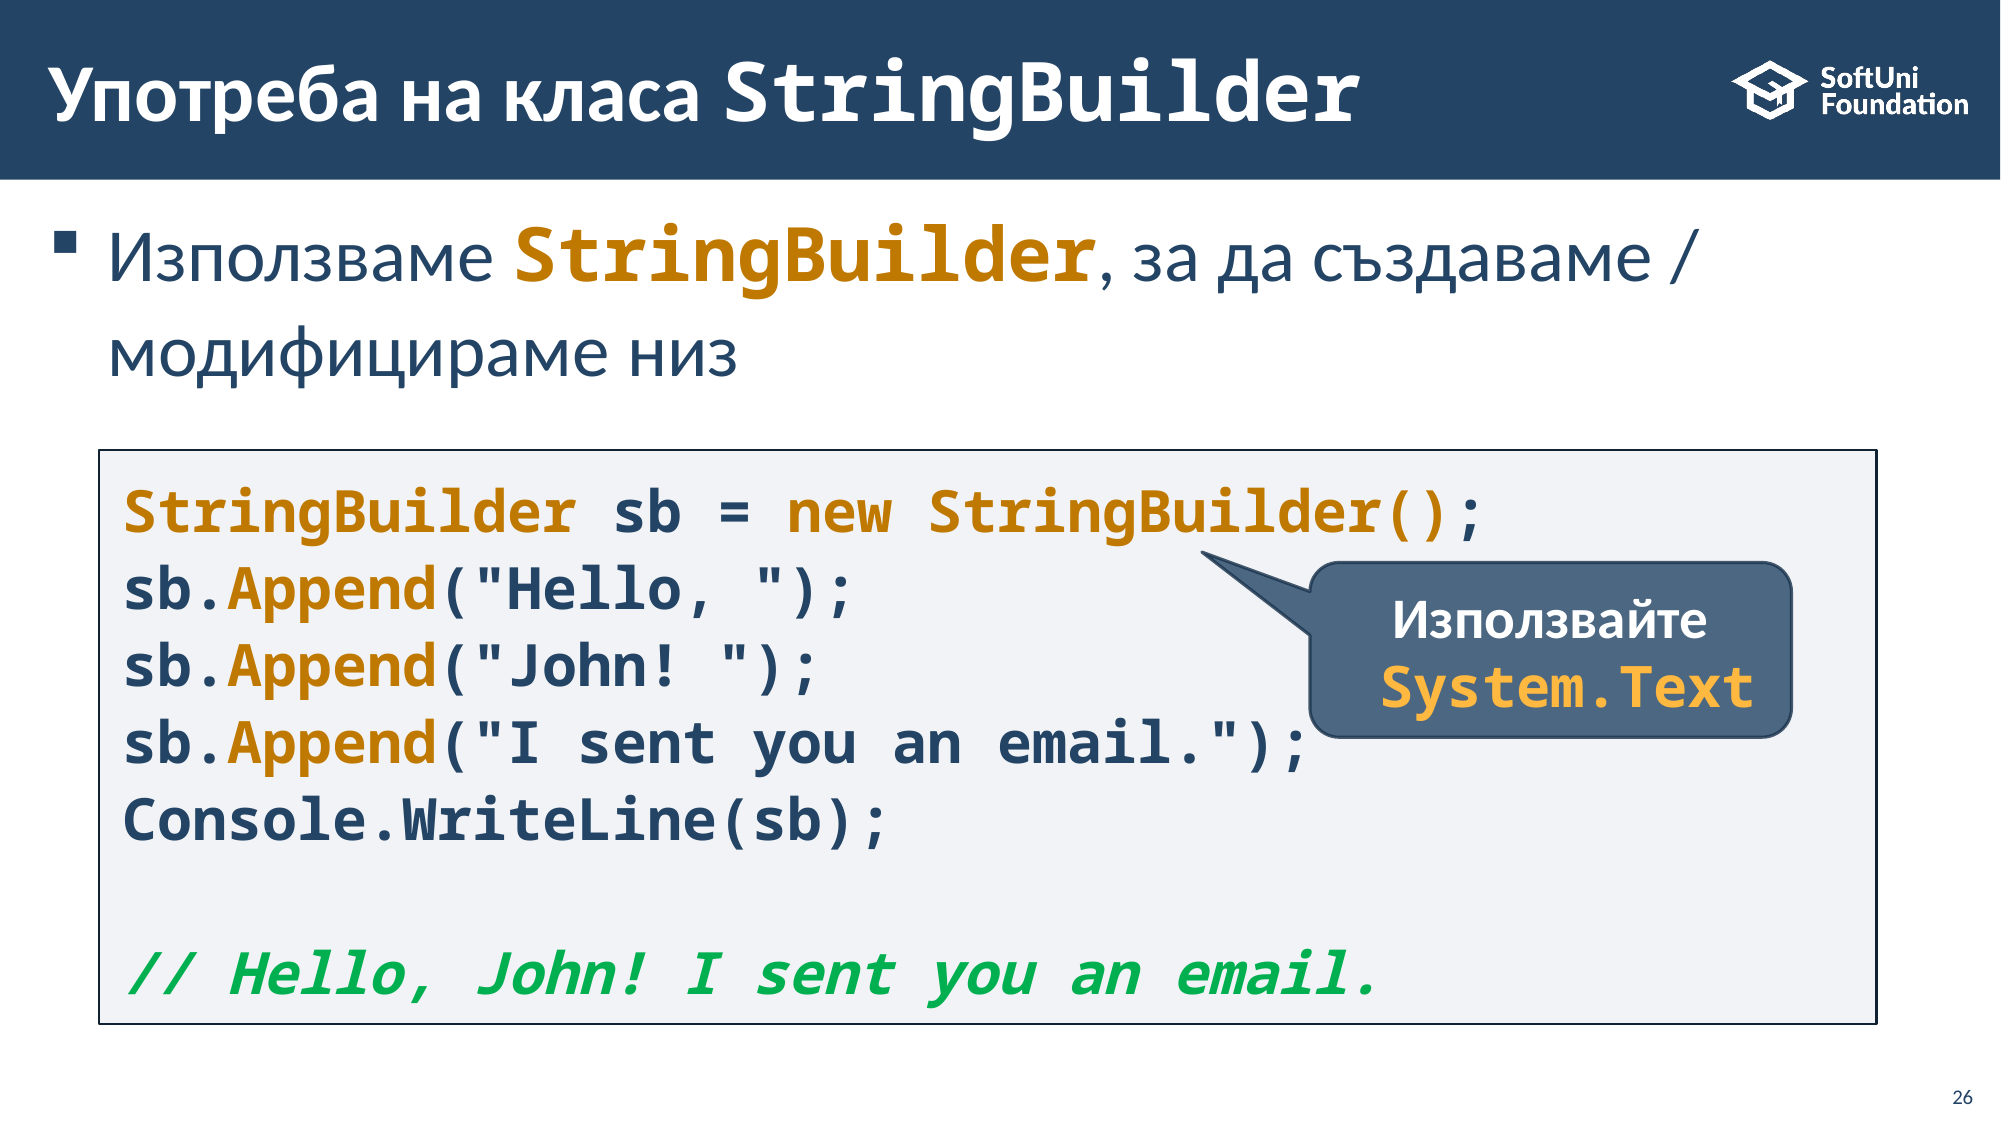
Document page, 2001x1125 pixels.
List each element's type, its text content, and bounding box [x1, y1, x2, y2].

slide_number 26 [1927, 1067, 1989, 1117]
text_box StringBuilder sb = new StringBuilder(); sb.Append("Hello, "); sb.Append("John! "); sb.Append("I sent you an email."); Console.WriteLine(sb); // Hello, John! I sent you an email. [98, 449, 1877, 1024]
list Използваме StringBuilder, за да създаваме / модифицираме низ [31, 196, 1970, 401]
picture [1731, 60, 1968, 120]
text_box Използвайте System.Text [1200, 550, 1794, 740]
title Употреба на класа StringBuilder [31, 16, 1716, 162]
